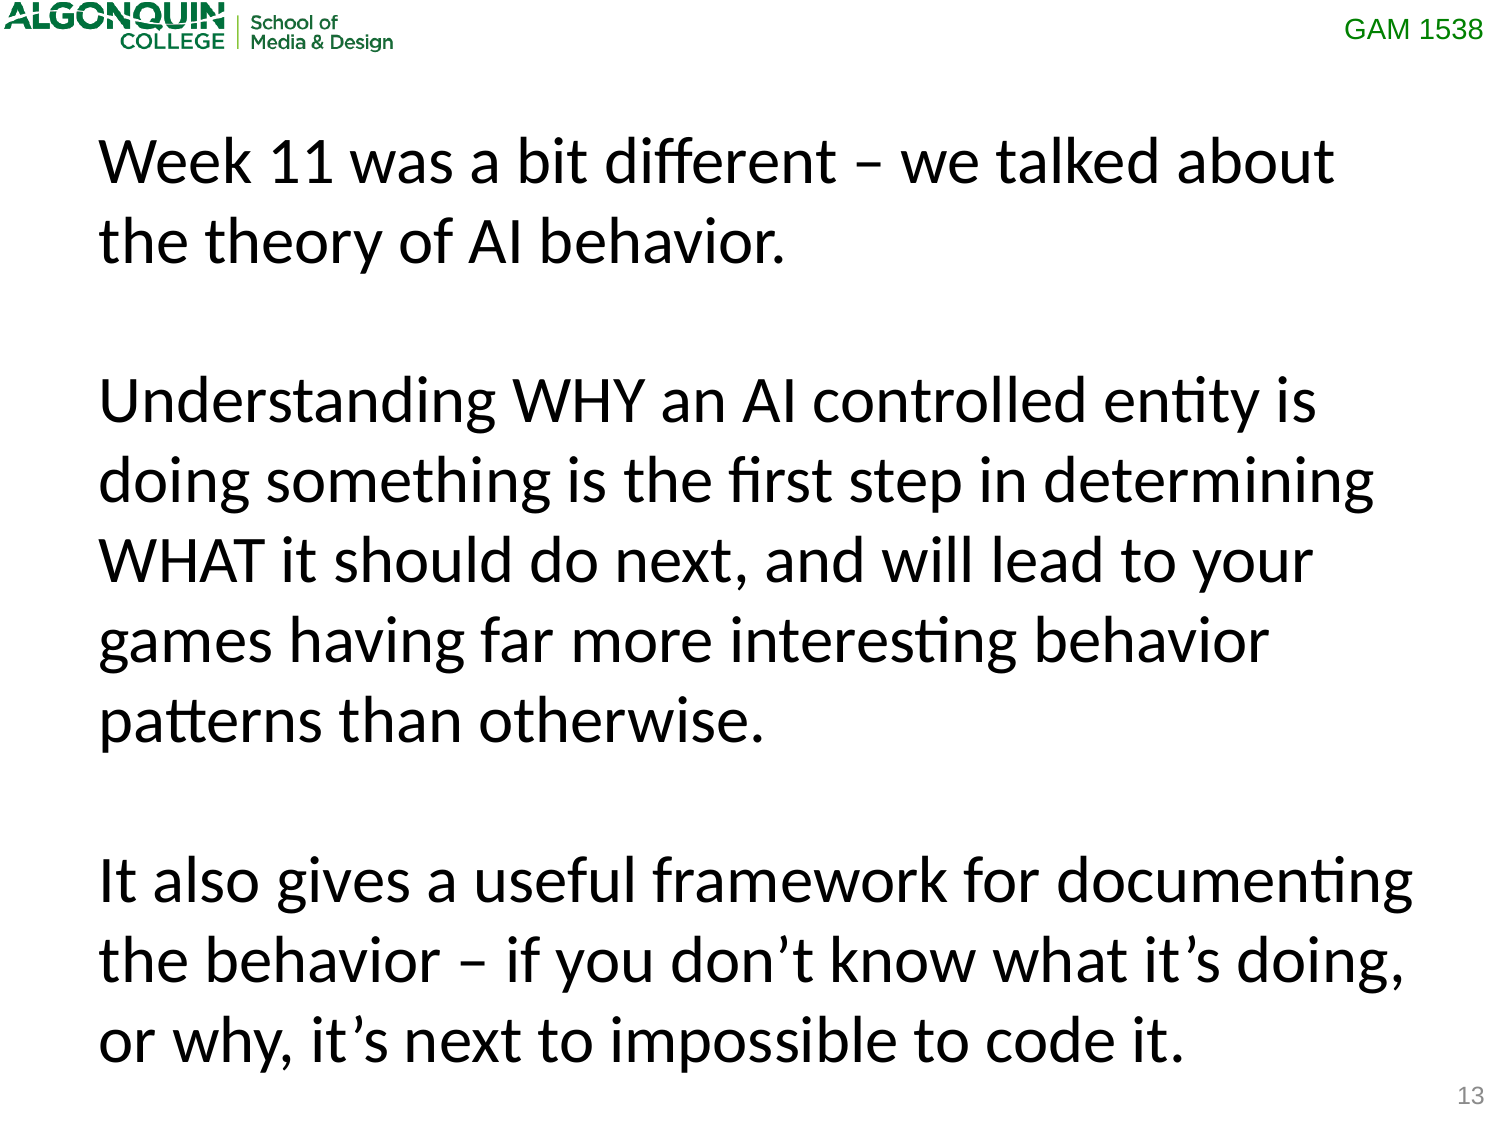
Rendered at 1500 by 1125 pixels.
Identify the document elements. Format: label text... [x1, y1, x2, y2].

slide_number 13 [1149, 1065, 1500, 1125]
text_box Week 11 was a bit different – we talked about the theory of AI behavior. Understanding WHY an AI controlled entity is doing something is the first step in determining WHAT it should do next, and will lead to your games having far more interesting behavior patterns than otherwise. It also gives a useful framework for documenting the behavior – if you don’t know what it’s doing, or why, it’s next to impossible to code it. [83, 109, 1434, 1084]
picture [0, 0, 399, 54]
